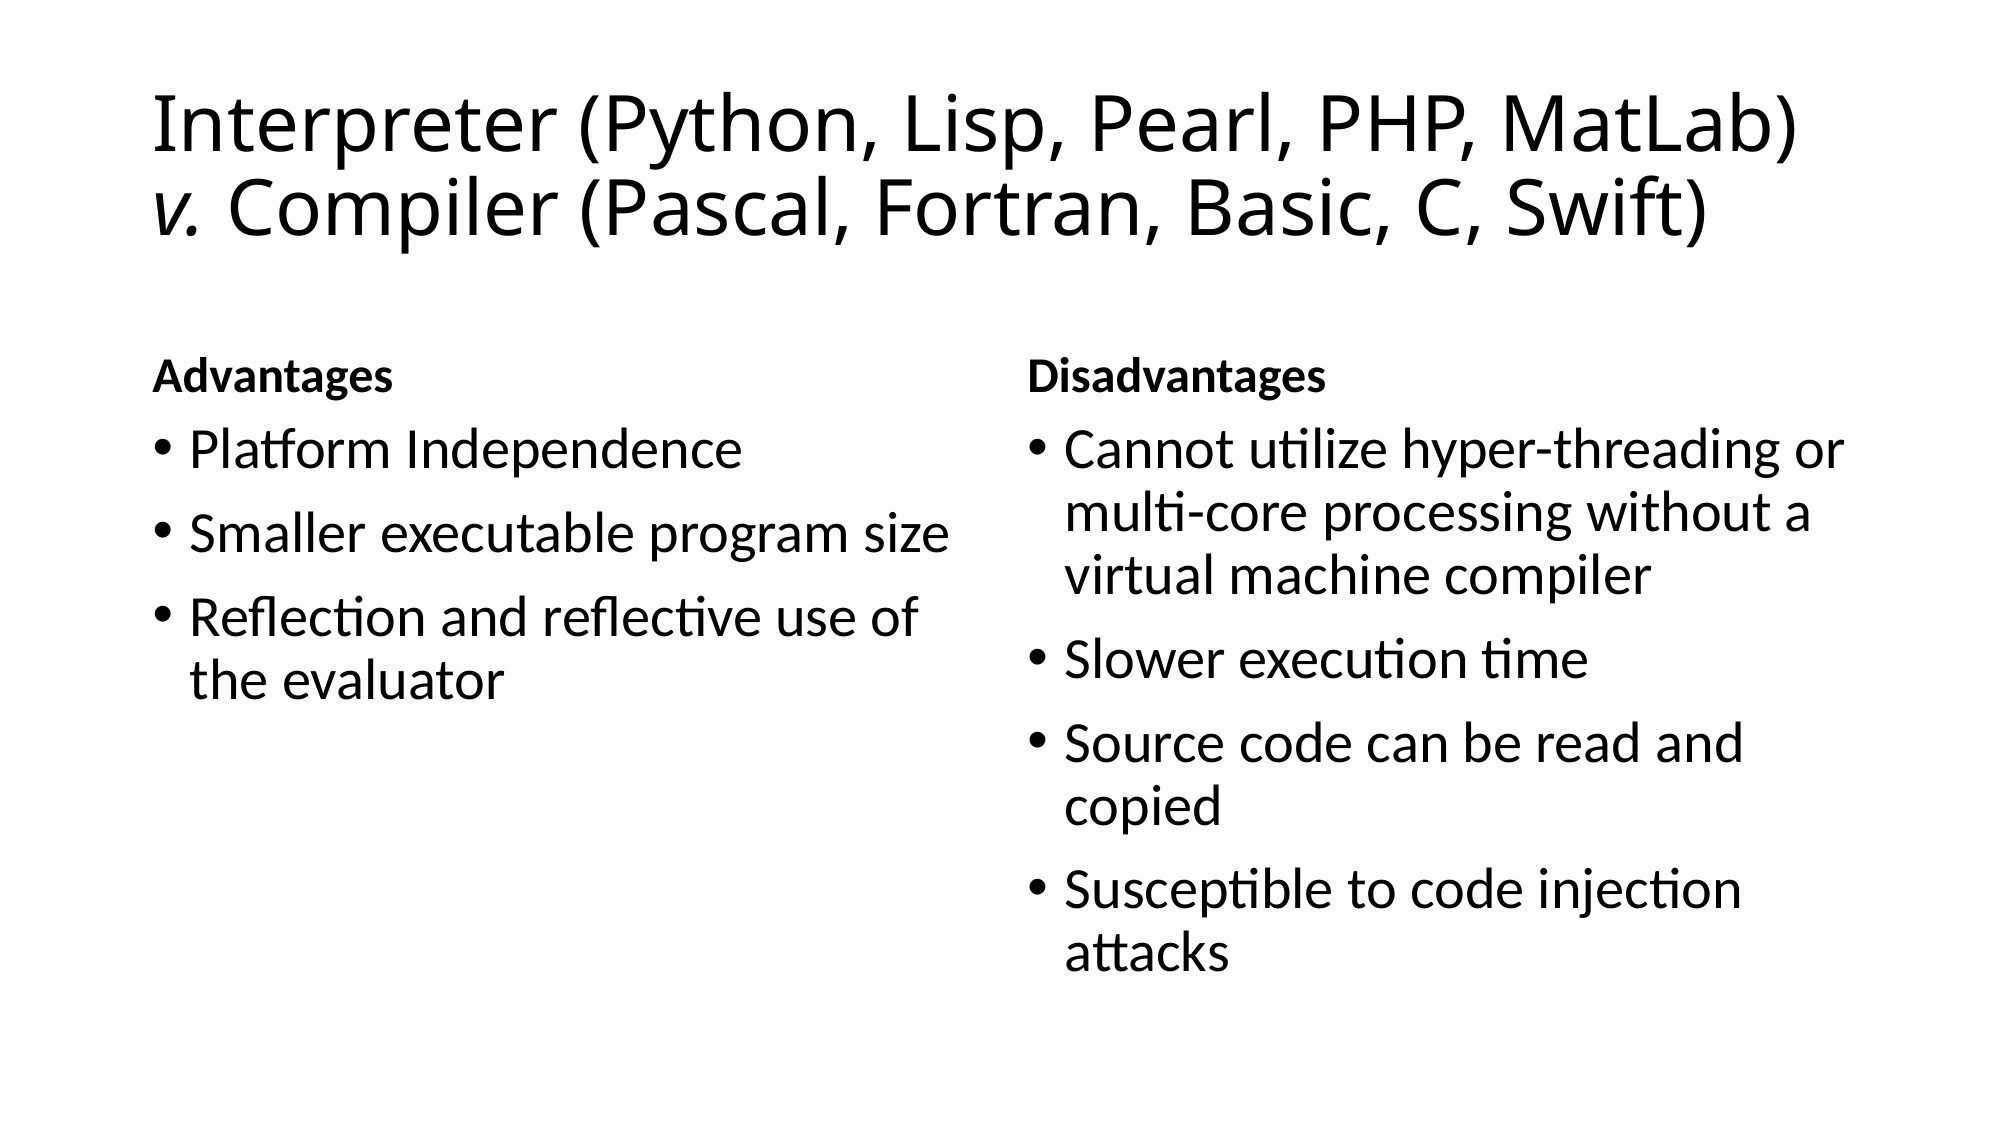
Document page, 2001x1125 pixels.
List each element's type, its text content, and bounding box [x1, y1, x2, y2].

text_box Cannot utilize hyper-threading or multi-core processing without a virtual machine compiler Slower execution time Source code can be read and copied Susceptible to code injection attacks [1012, 410, 1863, 1016]
text_box Interpreter (Python, Lisp, Pearl, PHP, MatLab) v. Compiler (Pascal, Fortran, Basic, C, Swift) [137, 59, 1863, 278]
text_box Disadvantages [1012, 275, 1863, 410]
text_box Platform Independence Smaller executable program size Reflection and reflective use of the evaluator [137, 410, 984, 1016]
text_box Advantages [137, 275, 984, 410]
